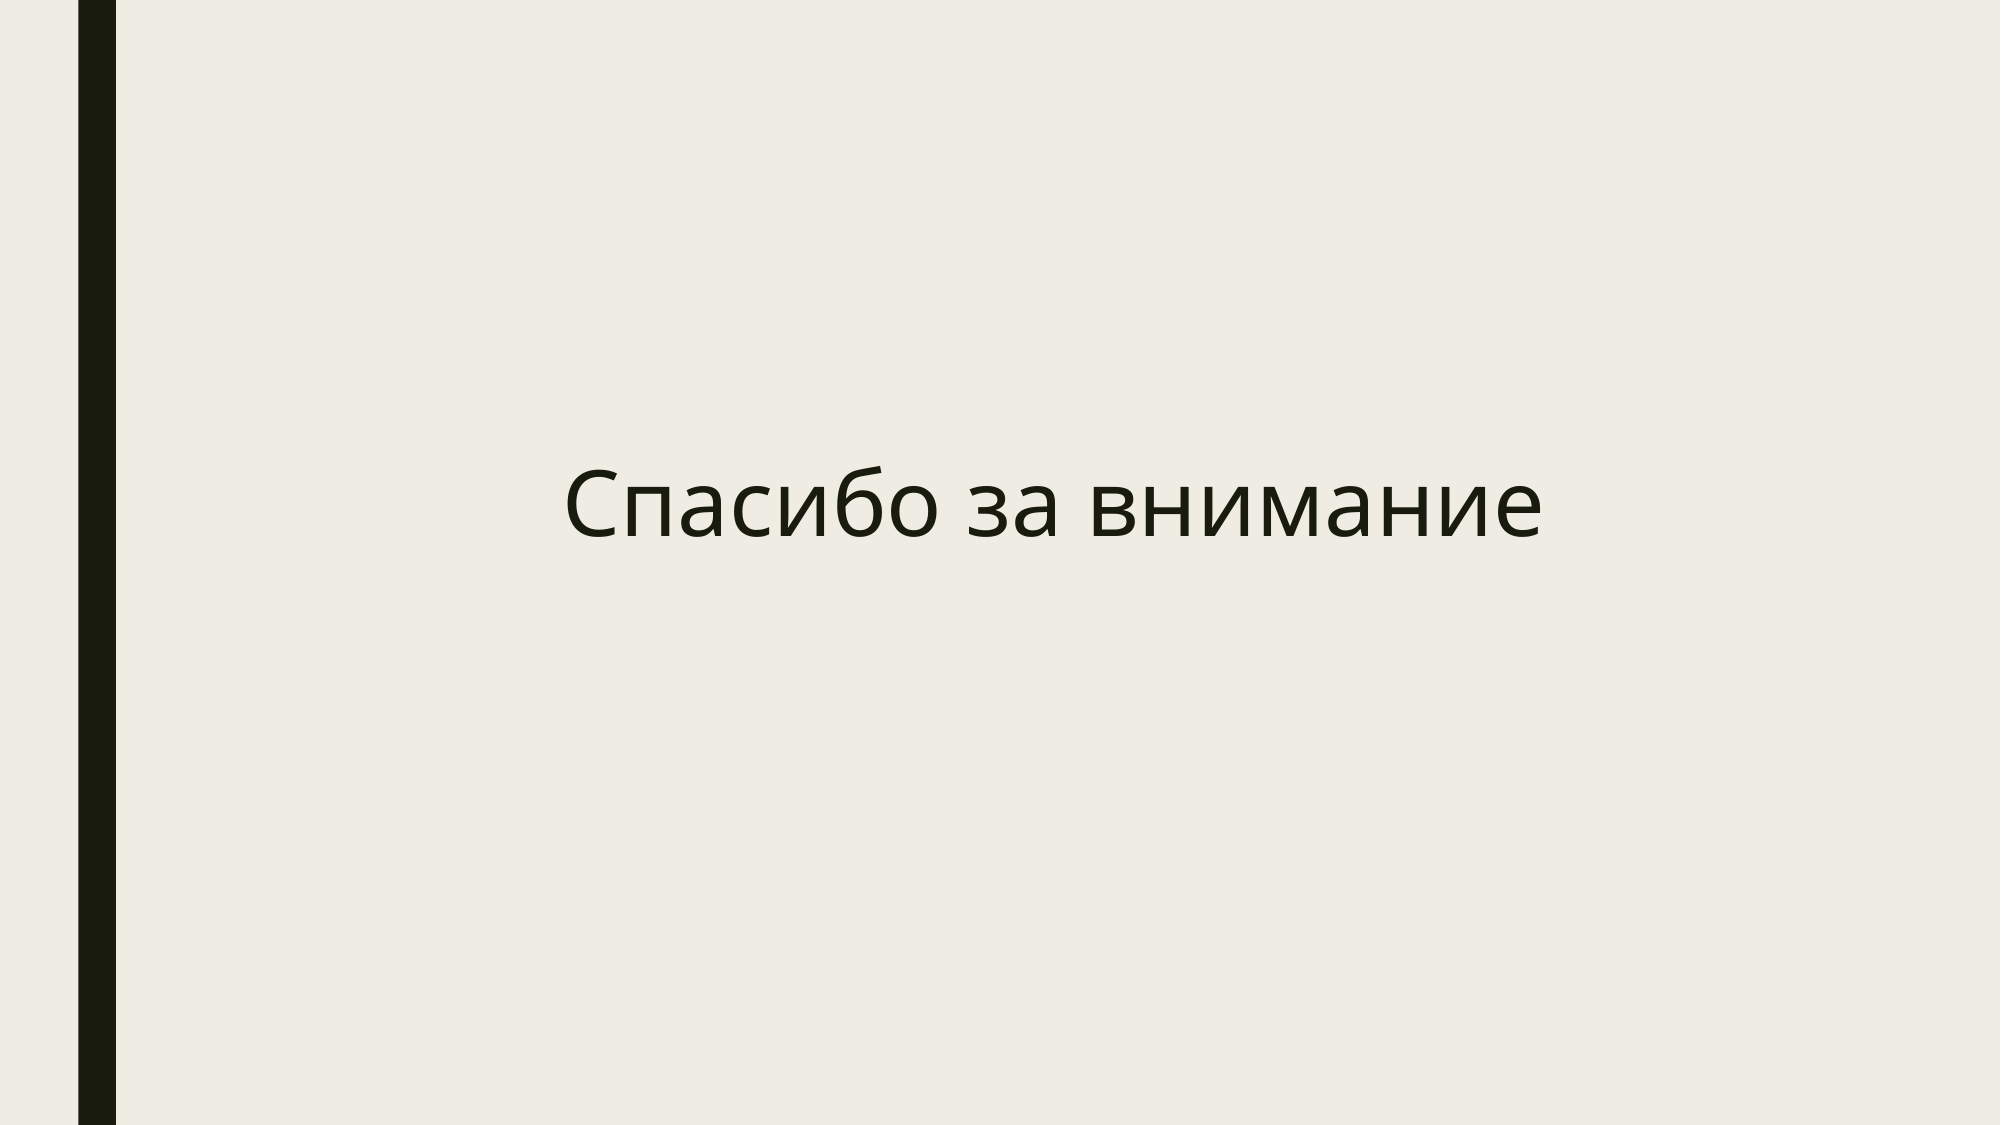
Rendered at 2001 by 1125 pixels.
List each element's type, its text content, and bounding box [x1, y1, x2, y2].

title Спасибо за внимание [266, 450, 1842, 695]
